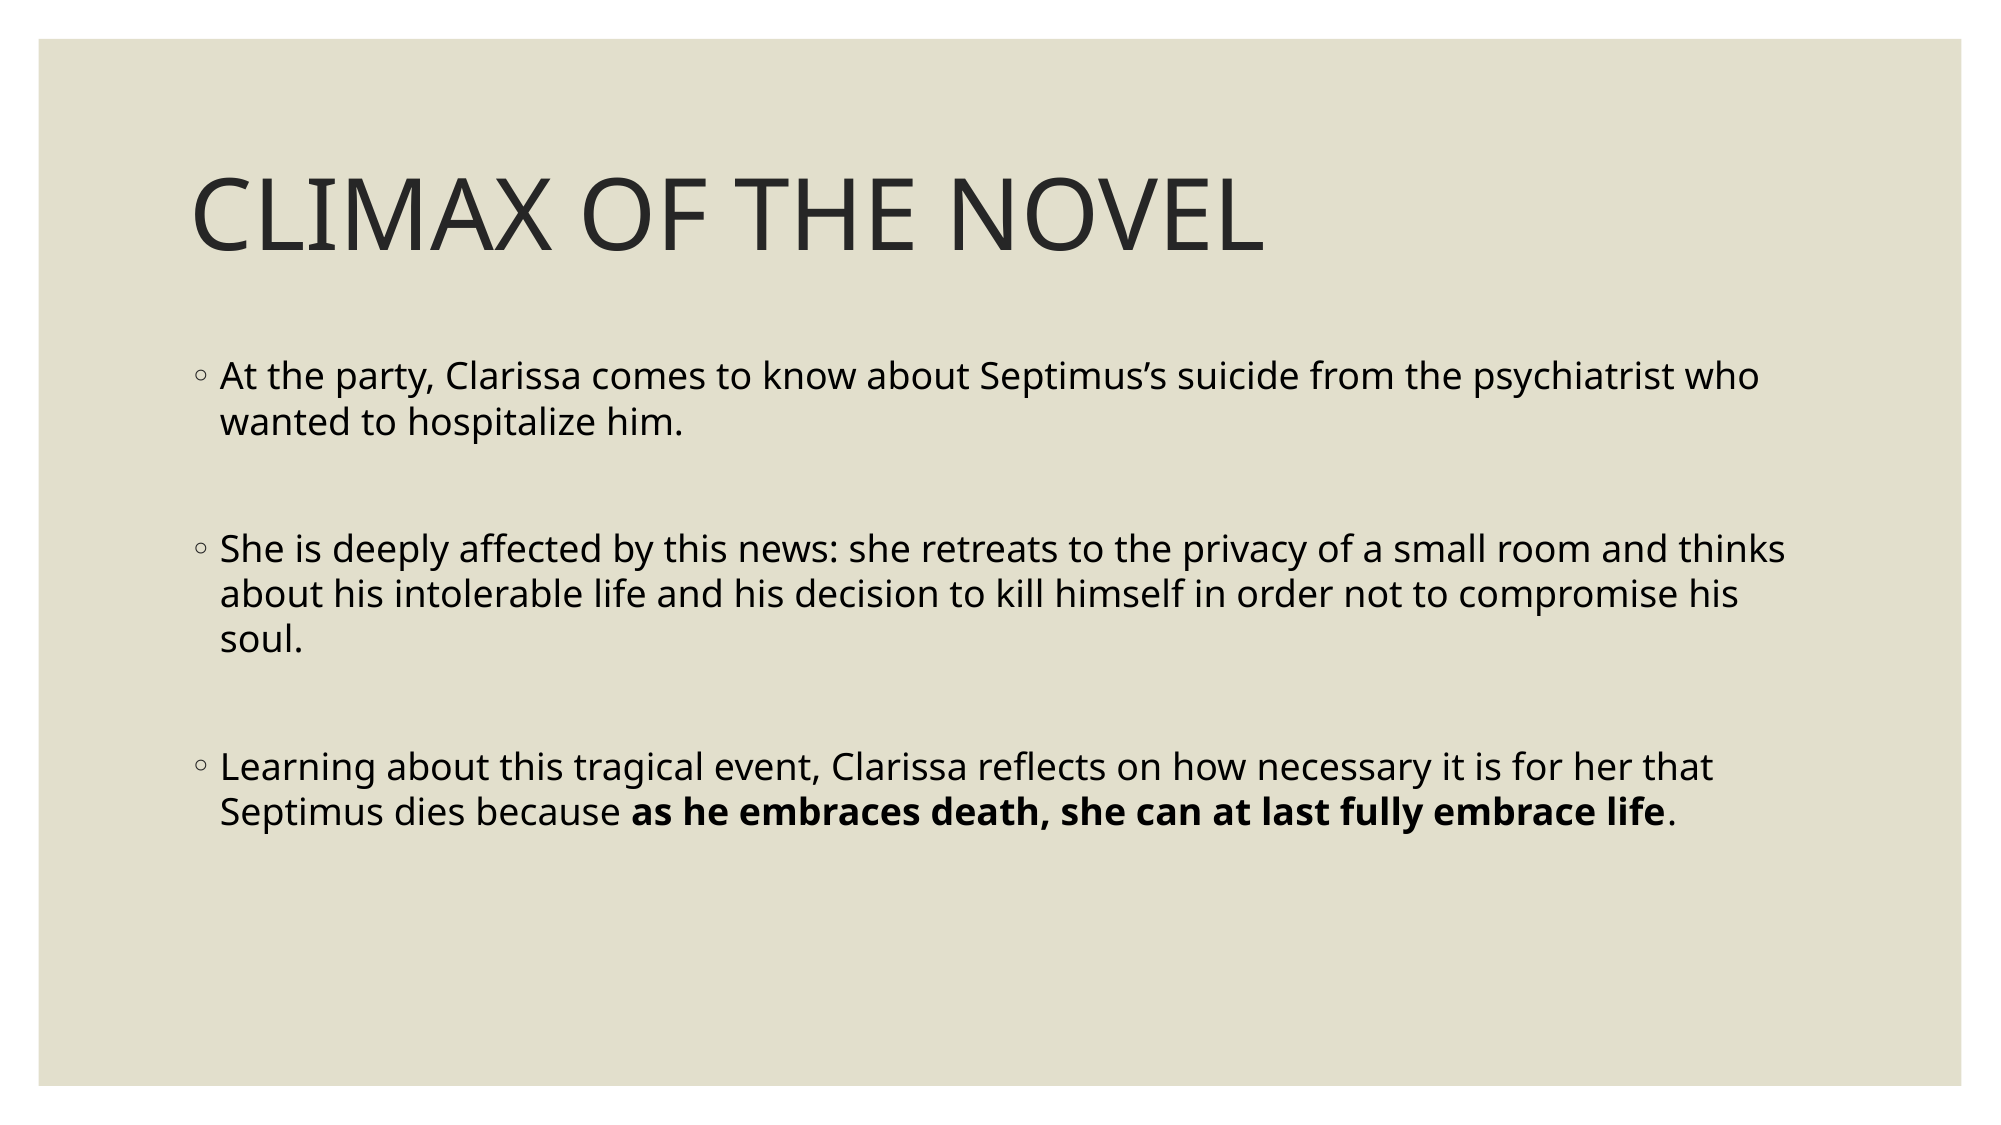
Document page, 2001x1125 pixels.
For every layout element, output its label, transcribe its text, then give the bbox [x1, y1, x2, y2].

title CLIMAX OF THE NOVEL [174, 105, 1825, 331]
list At the party, Clarissa comes to know about Septimus’s suicide from the psychiatrist who wanted to hospitalize him. She is deeply affected by this news: she retreats to the privacy of a small room and thinks about his intolerable life and his decision to kill himself in order not to compromise his soul. Learning about this tragical event, Clarissa reflects on how necessary it is for her that Septimus dies because as he embraces death, she can at last fully embrace life. [174, 345, 1825, 990]
